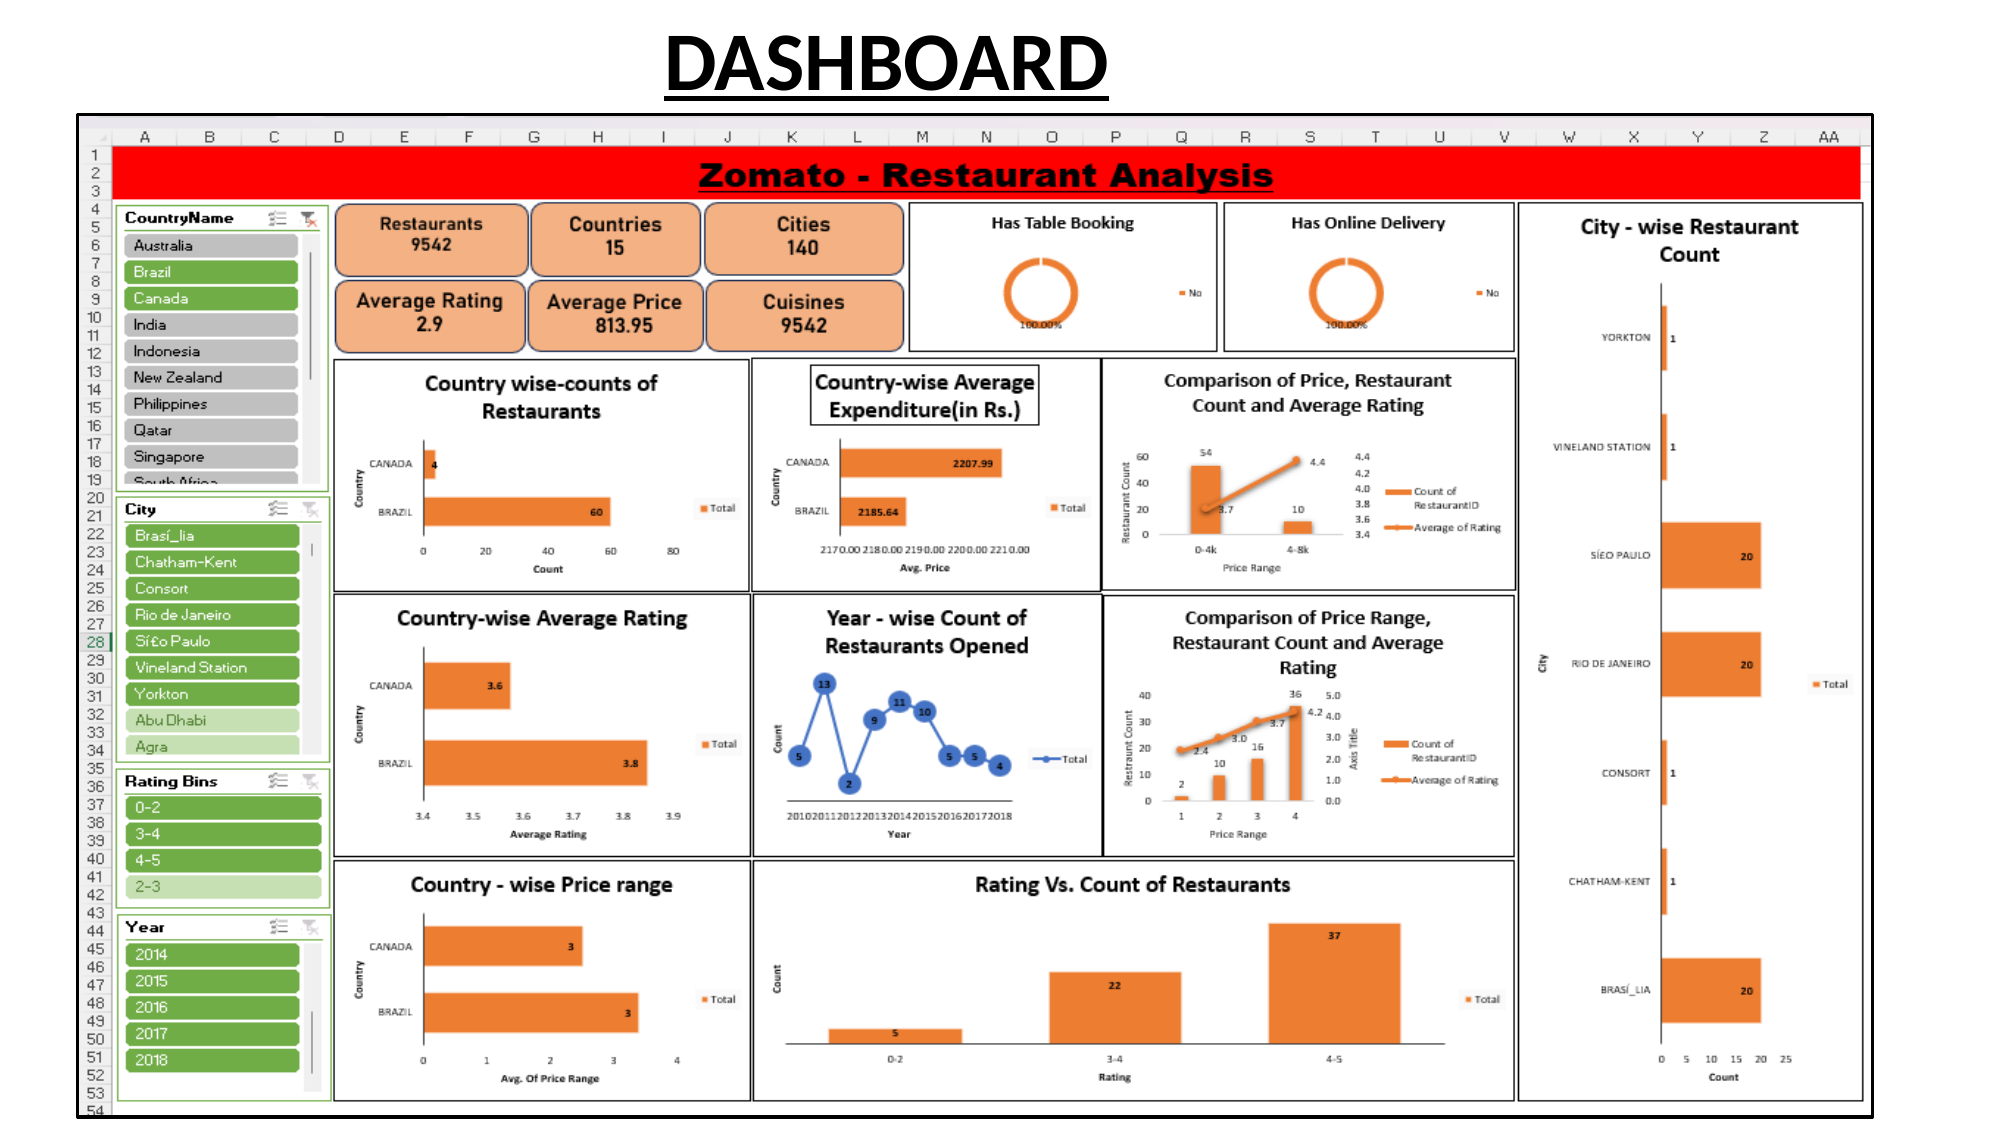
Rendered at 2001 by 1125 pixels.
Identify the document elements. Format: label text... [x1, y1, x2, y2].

text_box DASHBOARD [79, 0, 1694, 113]
picture [79, 116, 1871, 1116]
